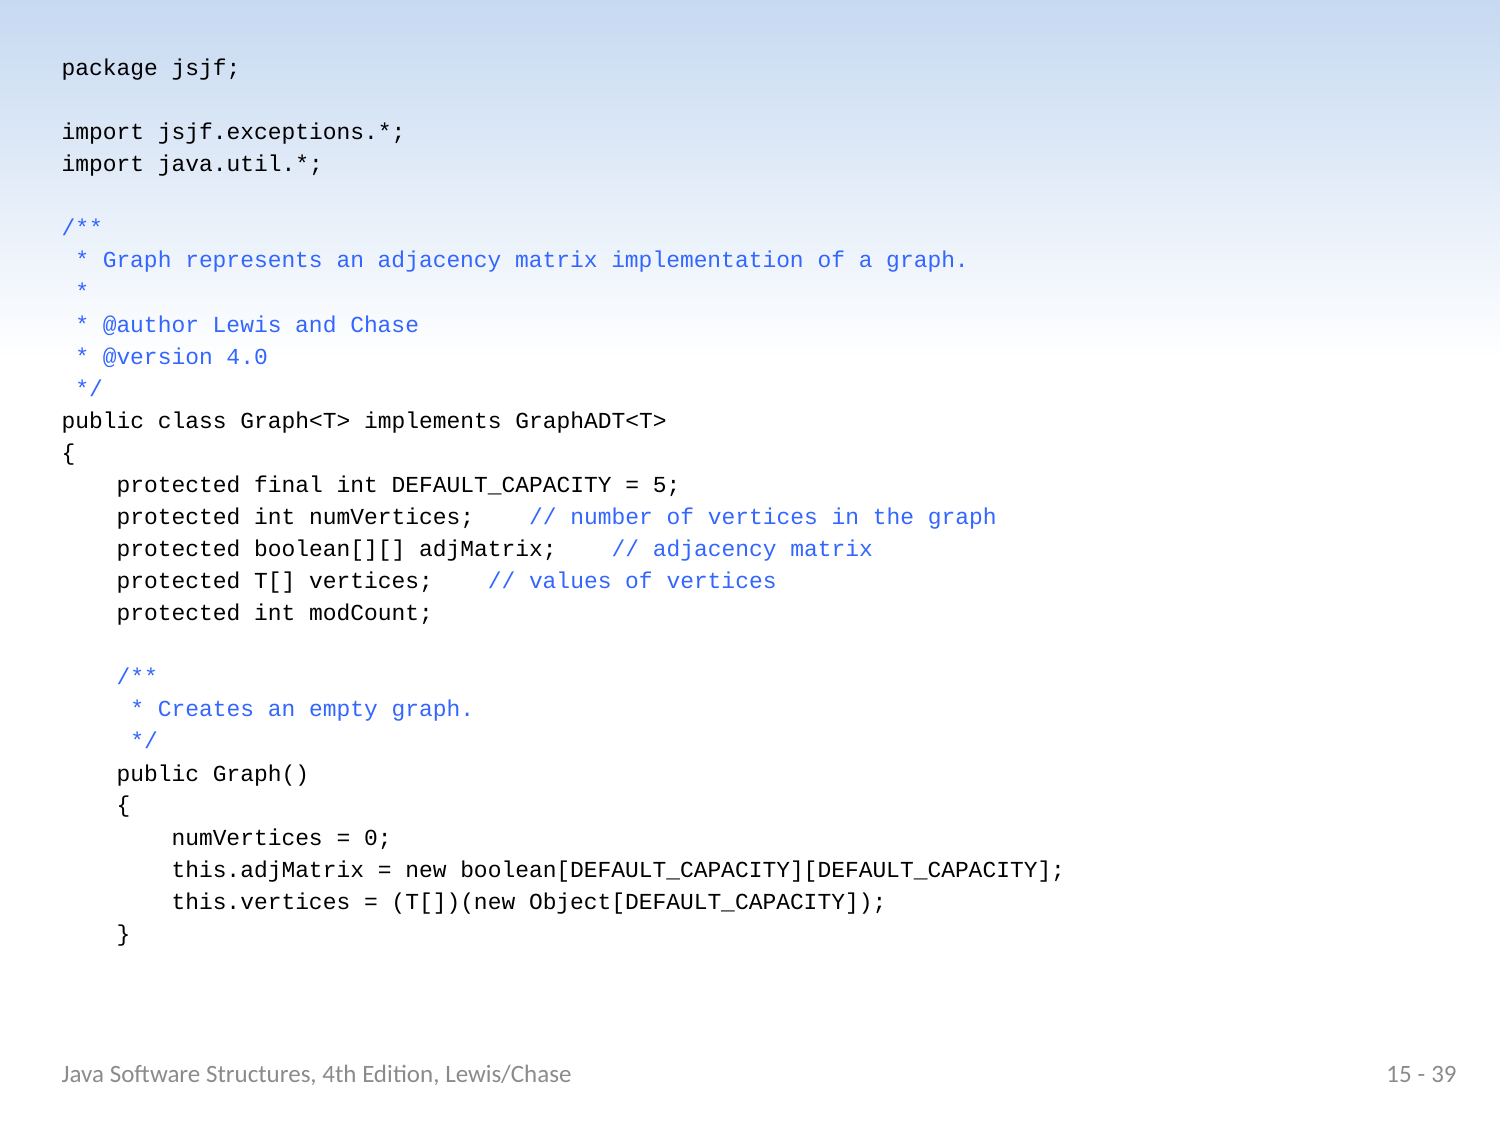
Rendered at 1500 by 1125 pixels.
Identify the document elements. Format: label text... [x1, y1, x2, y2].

list package jsjf; import jsjf.exceptions.*; import java.util.*; /** * Graph represents an adjacency matrix implementation of a graph. * * @author Lewis and Chase * @version 4.0 */ public class Graph<T> implements GraphADT<T> { protected final int DEFAULT_CAPACITY = 5; protected int numVertices; // number of vertices in the graph protected boolean[][] adjMatrix; // adjacency matrix protected T[] vertices; // values of vertices protected int modCount; /** * Creates an empty graph. */ public Graph() { numVertices = 0; this.adjMatrix = new boolean[DEFAULT_CAPACITY][DEFAULT_CAPACITY]; this.vertices = (T[])(new Object[DEFAULT_CAPACITY]); } [46, 45, 1473, 1043]
footer Java Software Structures, 4th Edition, Lewis/Chase [46, 1042, 1122, 1103]
slide_number 15 - 39 [1122, 1042, 1472, 1103]
